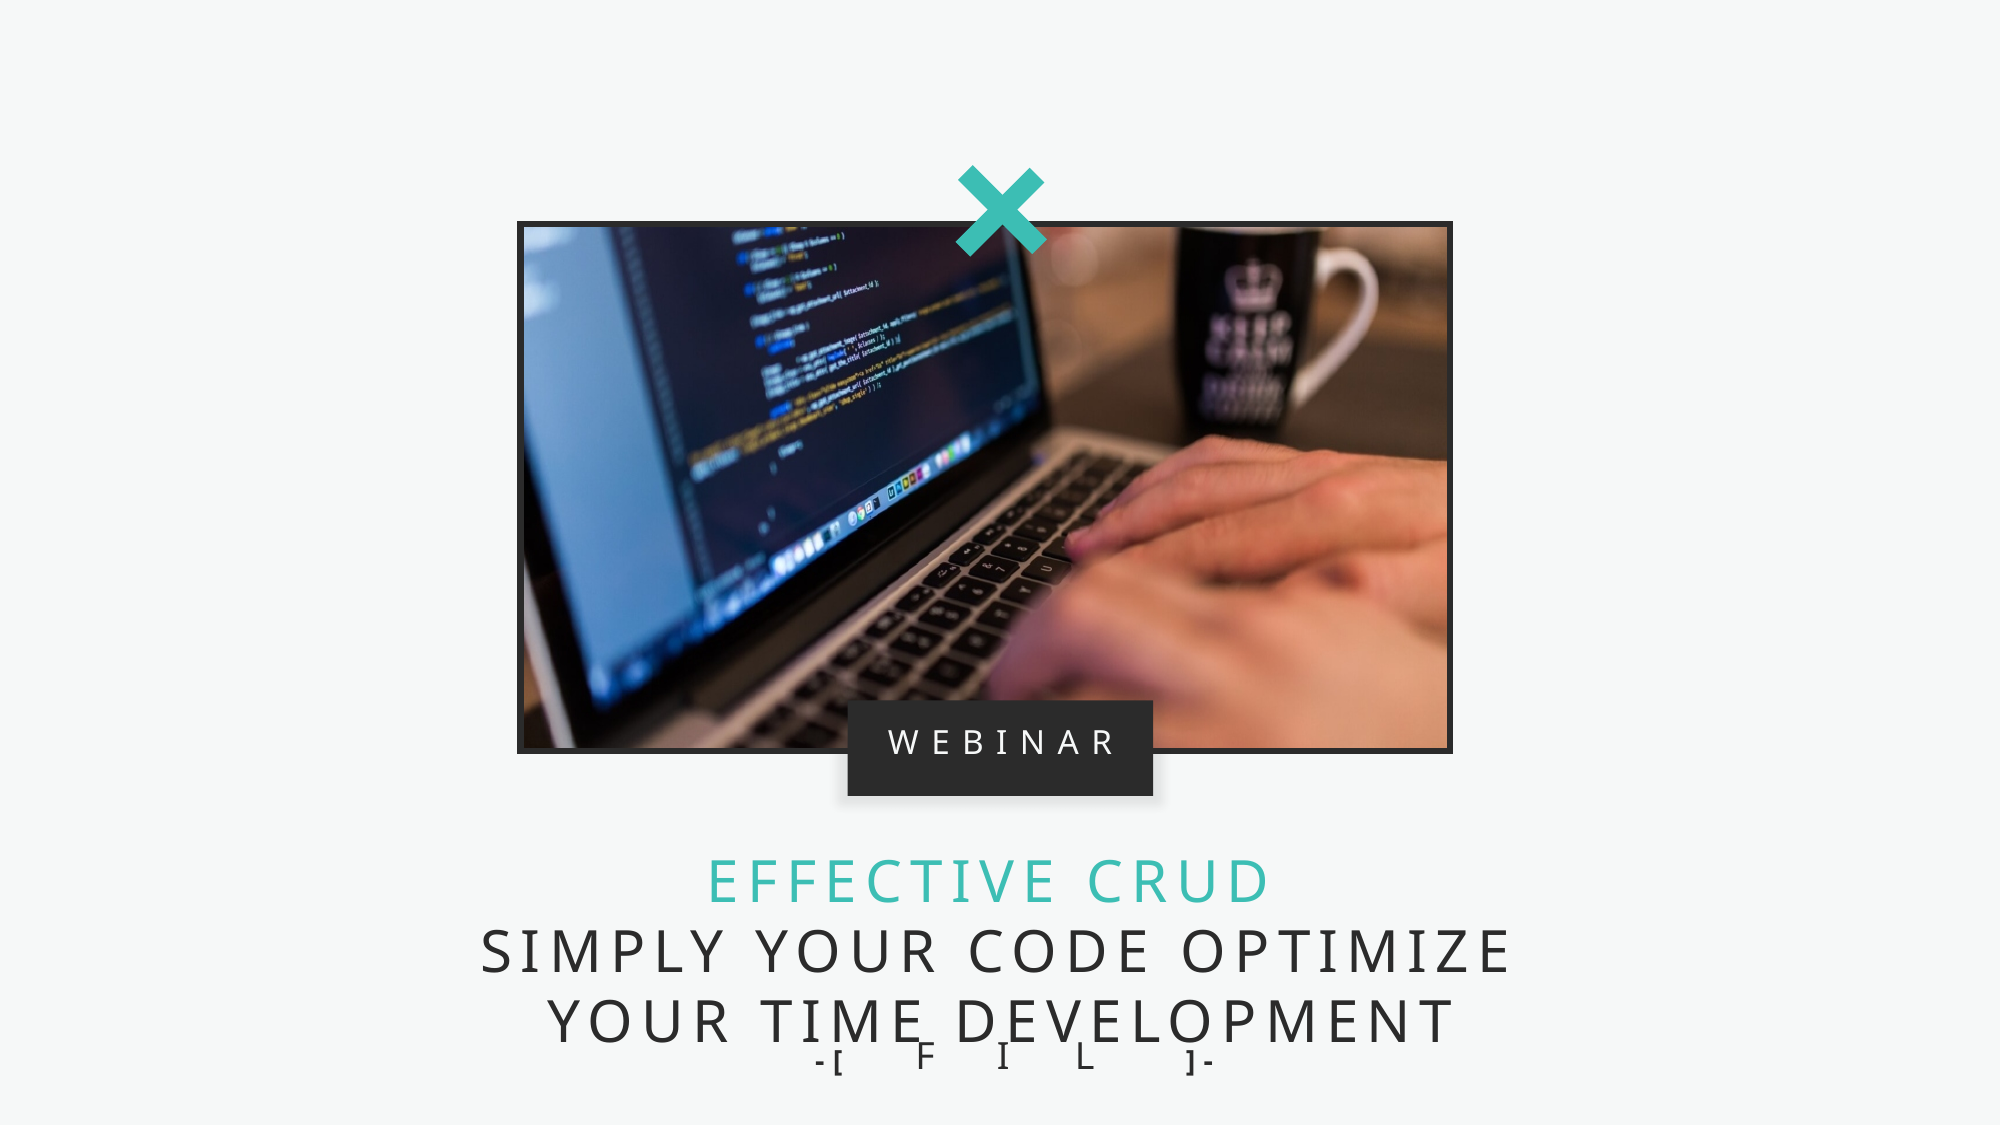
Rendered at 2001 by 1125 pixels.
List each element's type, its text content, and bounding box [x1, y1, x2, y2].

text_box [1053, 223, 1451, 752]
text_box [519, 223, 947, 752]
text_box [823, 700, 1177, 796]
picture [520, 227, 1450, 751]
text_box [947, 159, 1053, 265]
text_box EFFECTIVE CRUD SIMPLY YOUR CODE OPTIMIZE YOUR TIME DEVELOPMENT [436, 837, 1564, 1062]
